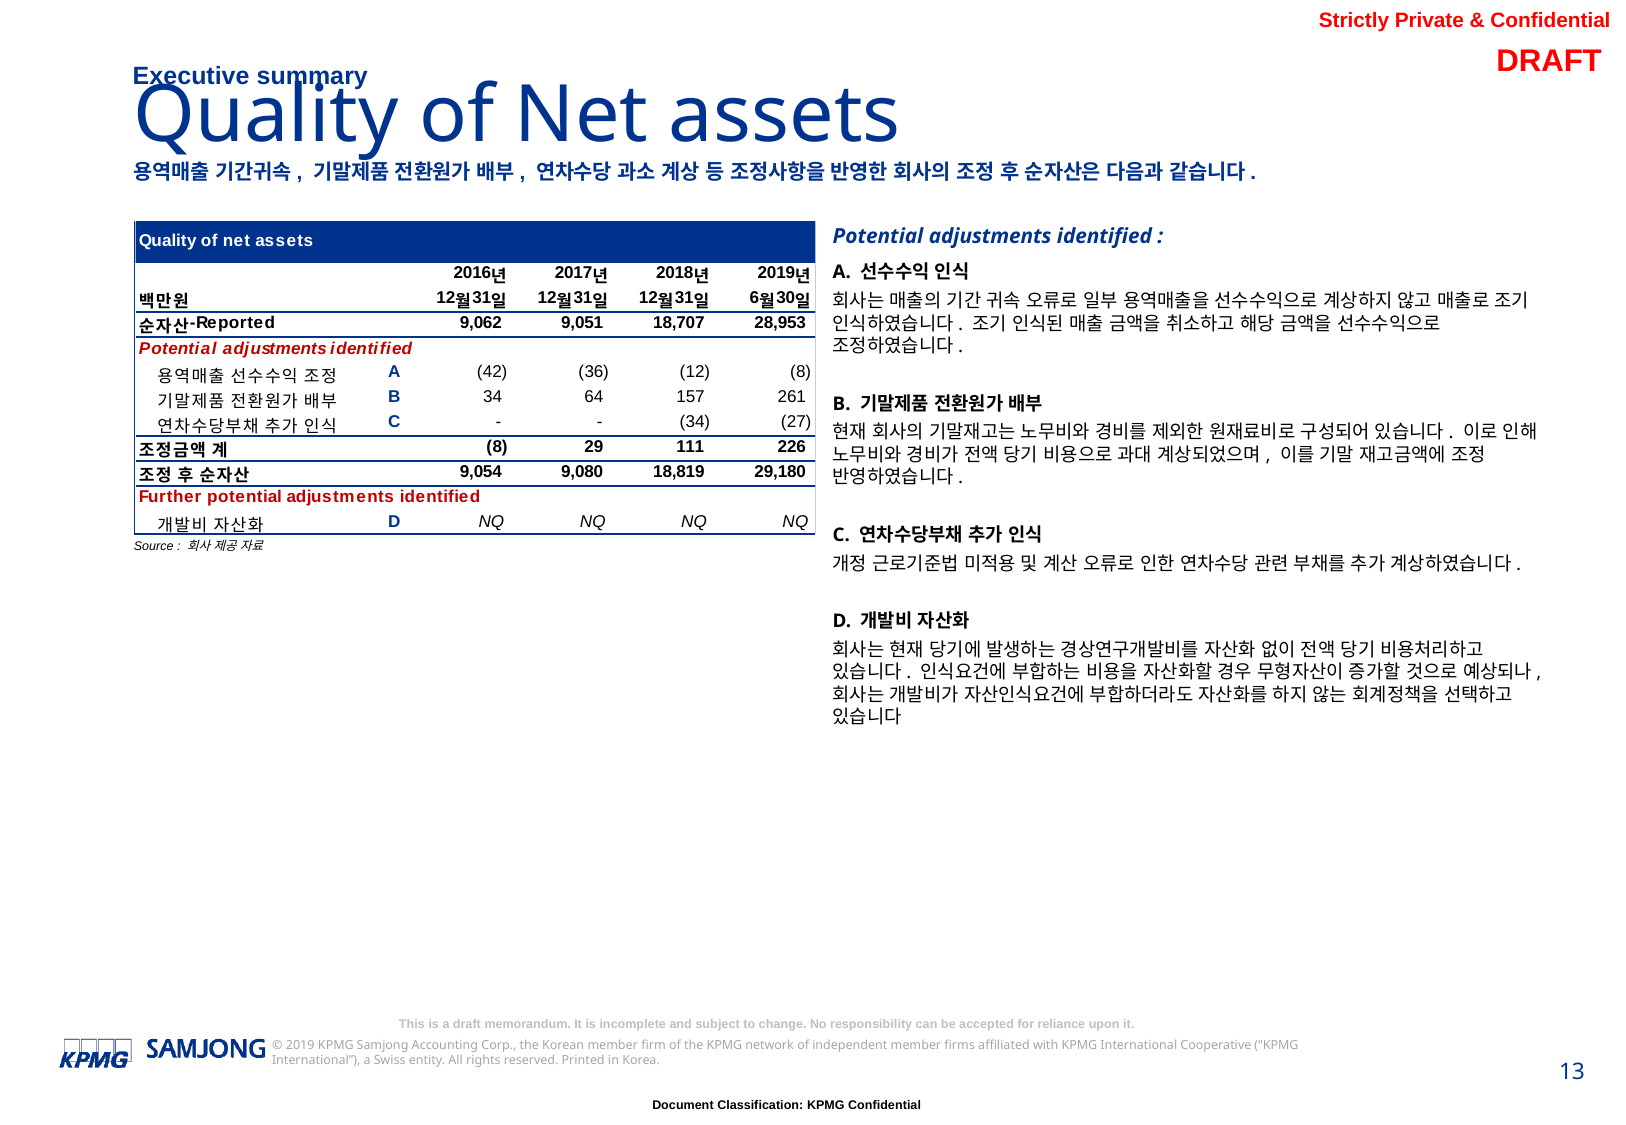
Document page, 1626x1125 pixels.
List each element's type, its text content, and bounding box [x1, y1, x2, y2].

picture [51, 1015, 273, 1091]
list Potential adjustments identified : A. 선수수익 인식 회사는 매출의 기간 귀속 오류로 일부 용역매출을 선수수익으로 계상하지 않고 매출로 조기 인식하였습니다. 조기 인식된 매출 금액을 취소하고 해당 금액을 선수수익으로 조정하였습니다. B. 기말제품 전환원가 배부 현재 회사의 기말재고는 노무비와 경비를 제외한 원재료비로 구성되어 있습니다. 이로 인해 노무비와 경비가 전액 당기 비용으로 과대 계상되었으며, 이를 기말 재고금액에 조정 반영하였습니다. C. 연차수당부채 추가 인식 개정 근로기준법 미적용 및 계산 오류로 인한 연차수당 관련 부채를 추가 계상하였습니다. D. 개발비 자산화 회사는 현재 당기에 발생하는 경상연구개발비를 자산화 없이 전액 당기 비용처리하고 있습니다. 인식요건에 부합하는 비용을 자산화할 경우 무형자산이 증가할 것으로 예상되나, 회사는 개발비가 자산인식요건에 부합하더라도 자산화를 하지 않는 회계정책을 선택하고 있습니다 [832, 222, 1553, 975]
text_box Quality of Net assets [133, 94, 1492, 156]
picture [133, 221, 817, 537]
text_box Executive summary [132, 52, 1501, 81]
list 용역매출 기간귀속, 기말제품 전환원가 배부, 연차수당 과소 계상 등 조정사항을 반영한 회사의 조정 후 순자산은 다음과 같습니다. [133, 156, 1577, 222]
text_box Source : 회사 제공 자료 [133, 528, 948, 553]
